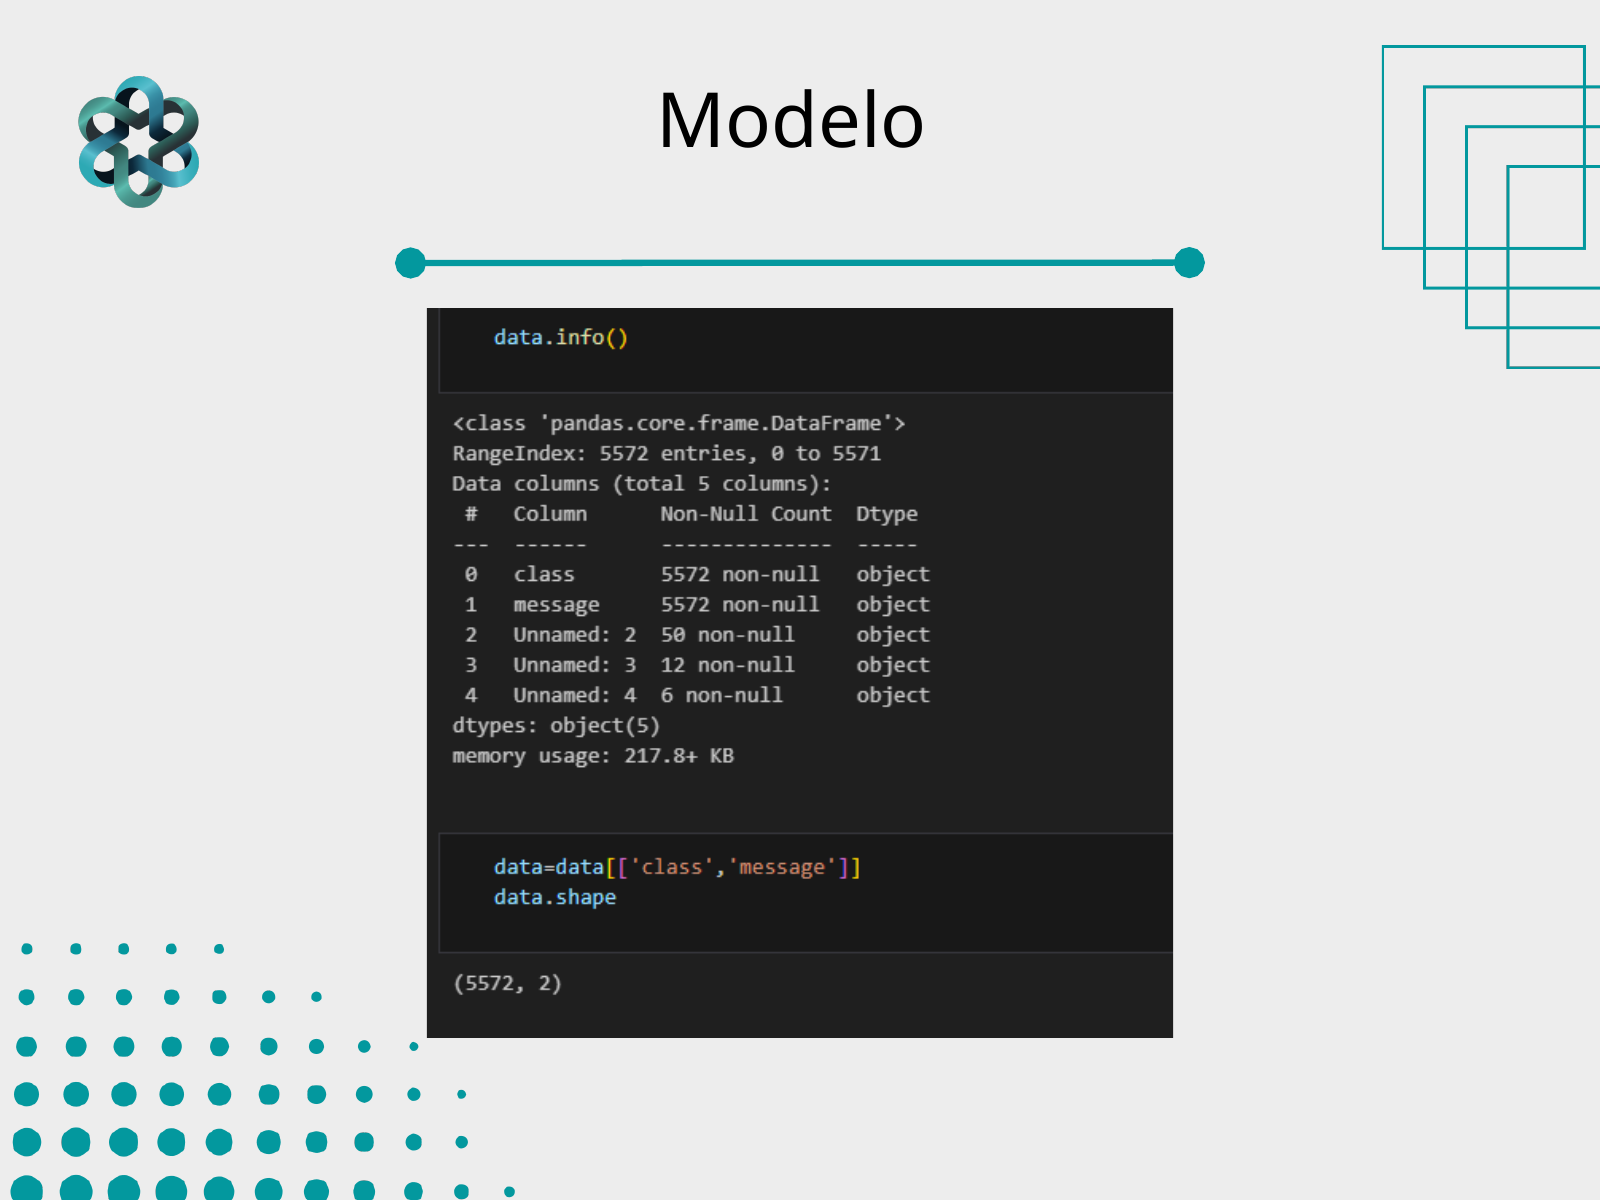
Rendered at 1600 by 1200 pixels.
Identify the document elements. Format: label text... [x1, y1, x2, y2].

text_box [0, 943, 563, 1200]
text_box [75, 76, 202, 208]
text_box [400, 252, 1200, 274]
text_box [1381, 45, 1600, 369]
text_box Modelo [223, 87, 1360, 164]
text_box [426, 308, 1174, 1038]
